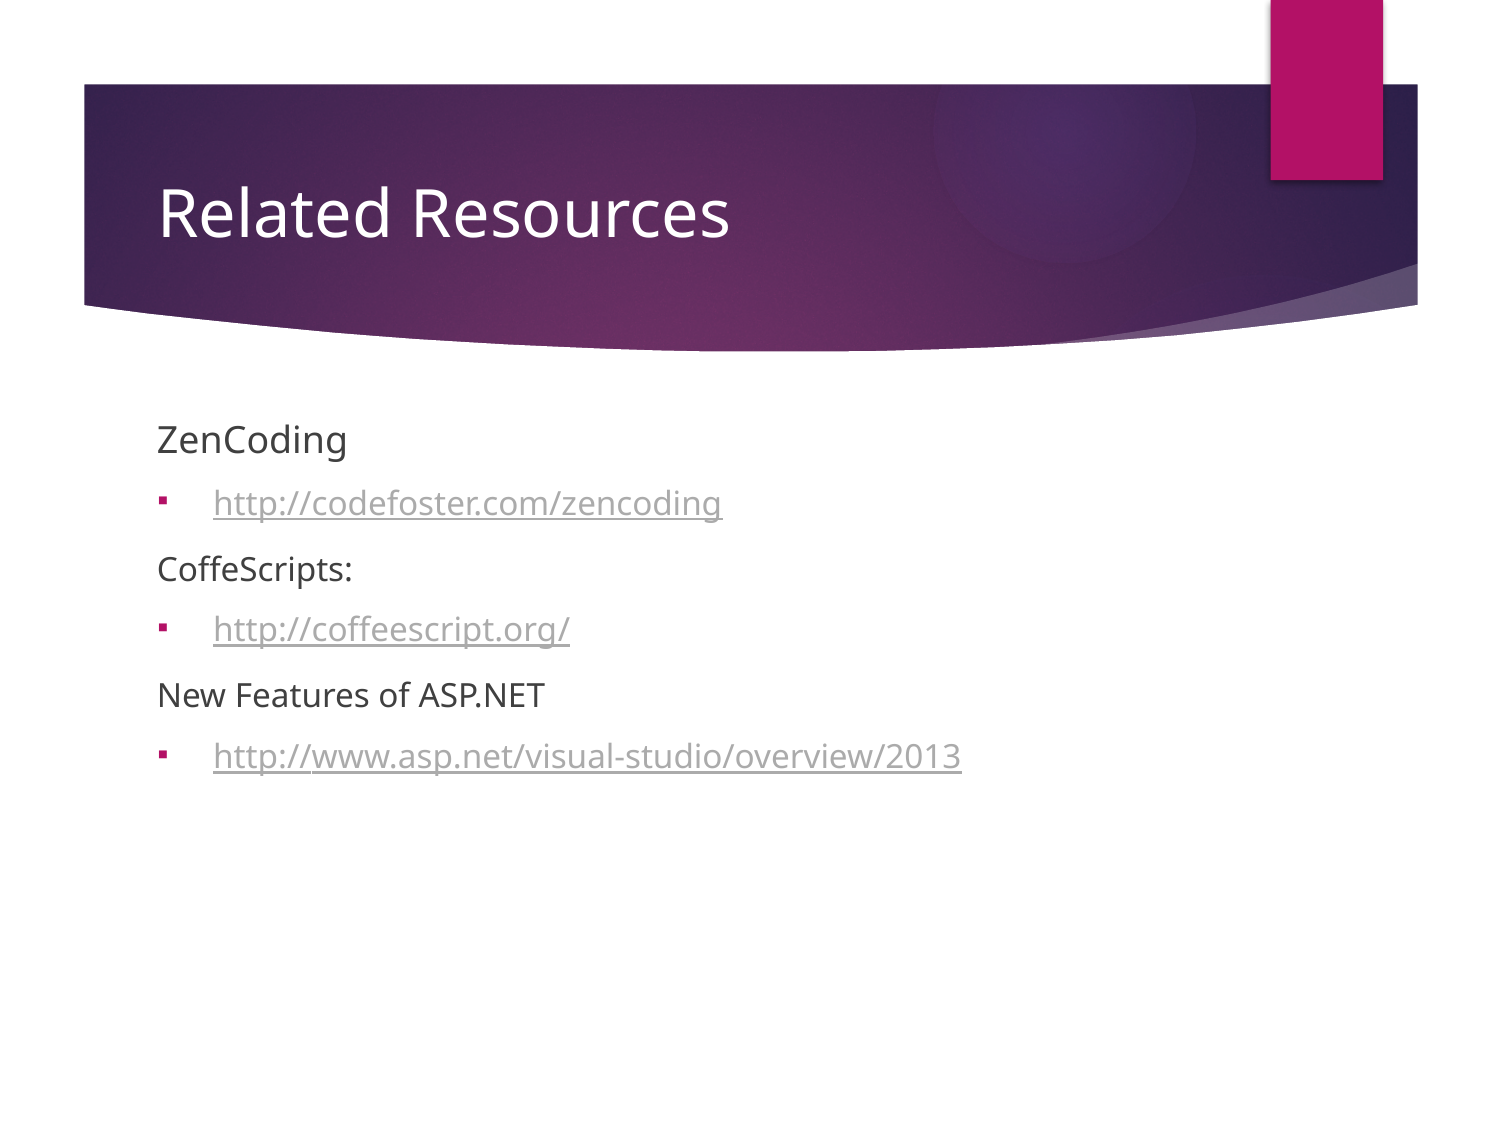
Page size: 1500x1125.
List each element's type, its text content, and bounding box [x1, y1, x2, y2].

title Related Resources [142, 152, 1183, 269]
list ZenCoding http://codefoster.com/zencoding CoffeScripts: http://coffeescript.org/ New Features of ASP.NET http://www.asp.net/visual-studio/overview/2013 [141, 408, 1183, 988]
